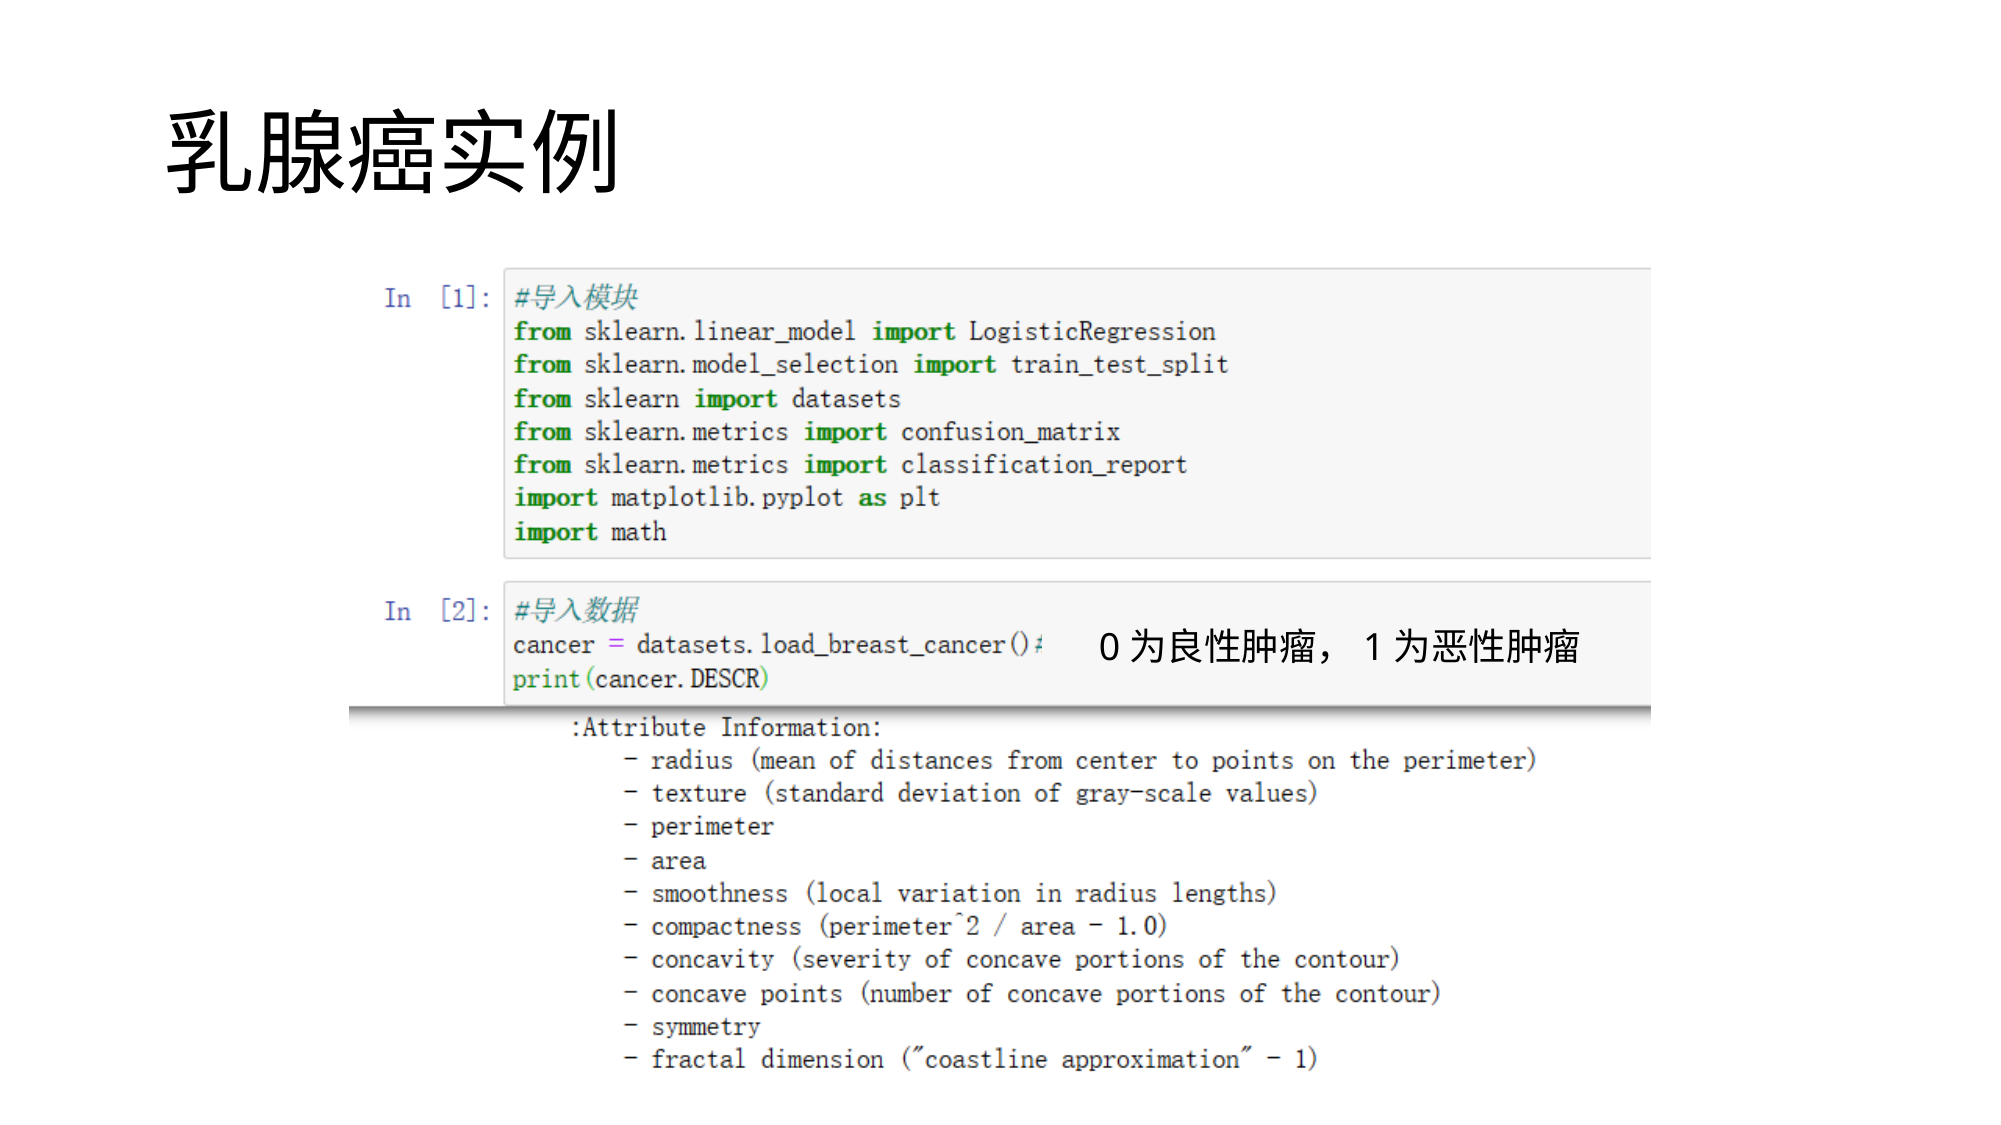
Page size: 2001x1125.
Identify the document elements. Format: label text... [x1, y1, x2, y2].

picture [349, 265, 1651, 1079]
text_box 乳腺癌实例 [148, 48, 1874, 266]
